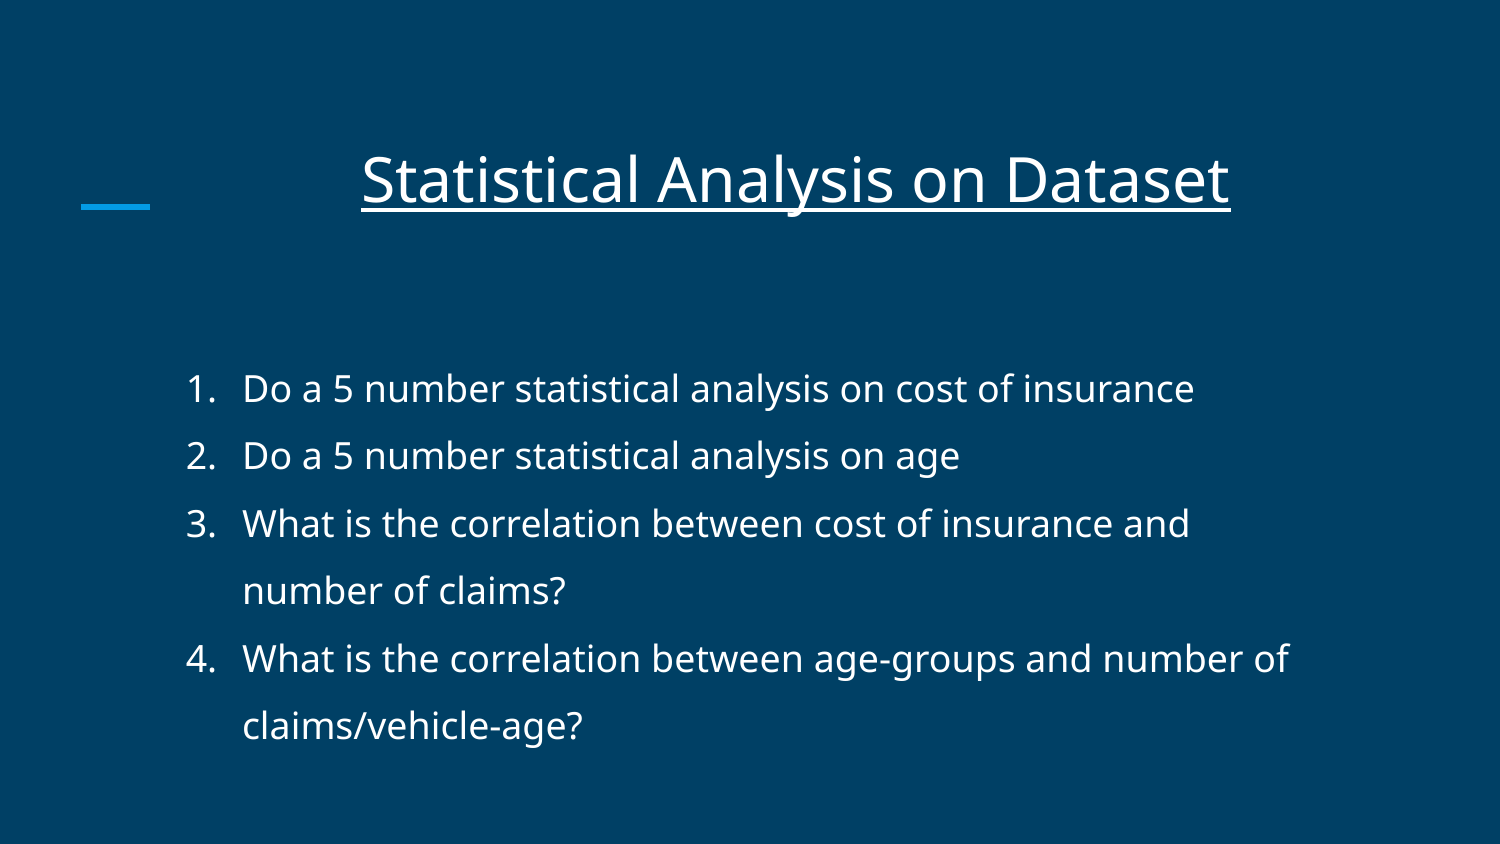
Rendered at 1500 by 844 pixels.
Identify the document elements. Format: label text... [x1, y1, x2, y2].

title Statistical Analysis on Dataset [196, 66, 1350, 231]
list Do a 5 number statistical analysis on cost of insurance Do a 5 number statistical analysis on age What is the correlation between cost of insurance and number of claims? What is the correlation between age-groups and number of claims/vehicle-age? [152, 327, 1348, 778]
